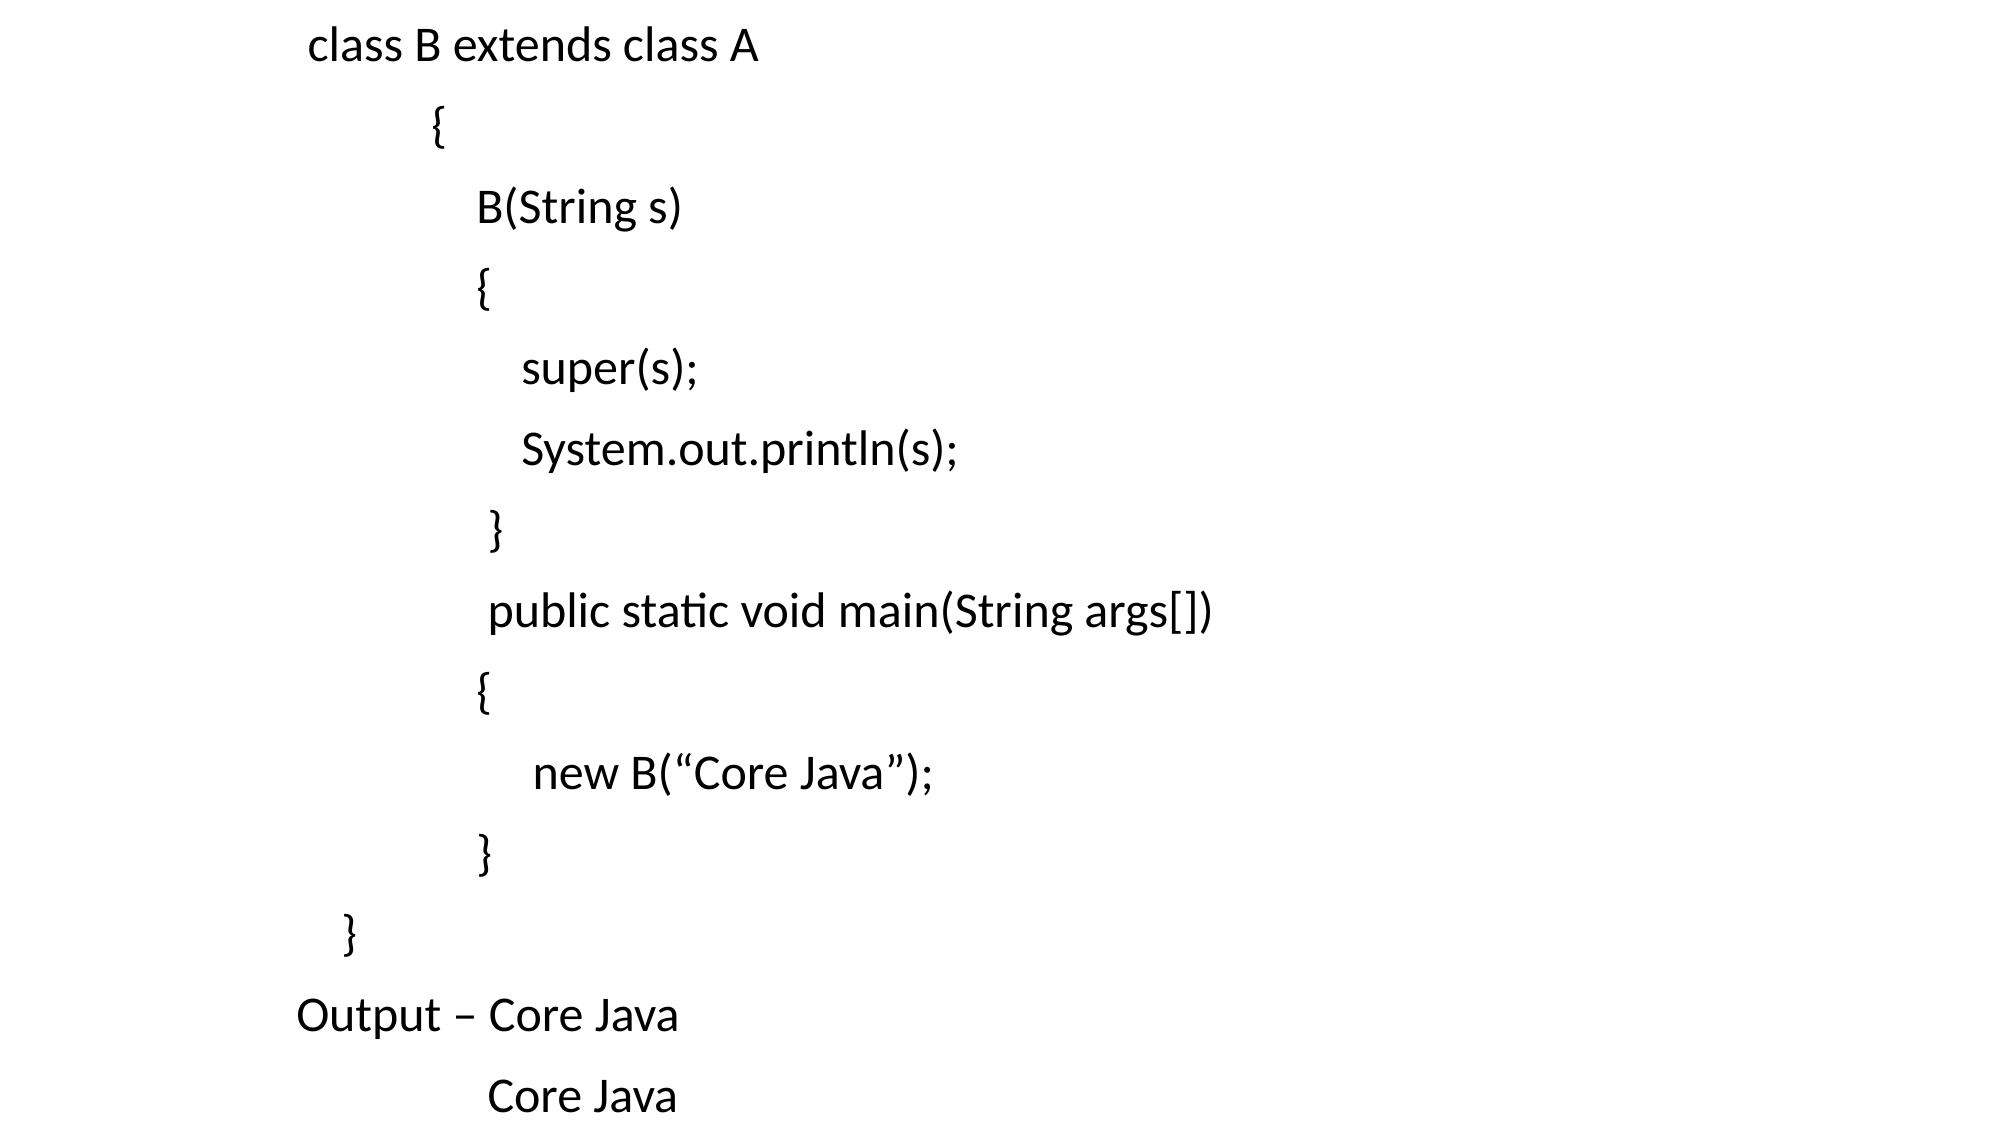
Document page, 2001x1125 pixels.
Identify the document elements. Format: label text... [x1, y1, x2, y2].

text_box class B extends class A { B(String s) { super(s); System.out.println(s); } public static void main(String args[]) { new B(“Core Java”); } } Output – Core Java Core Java [206, 0, 1794, 1125]
